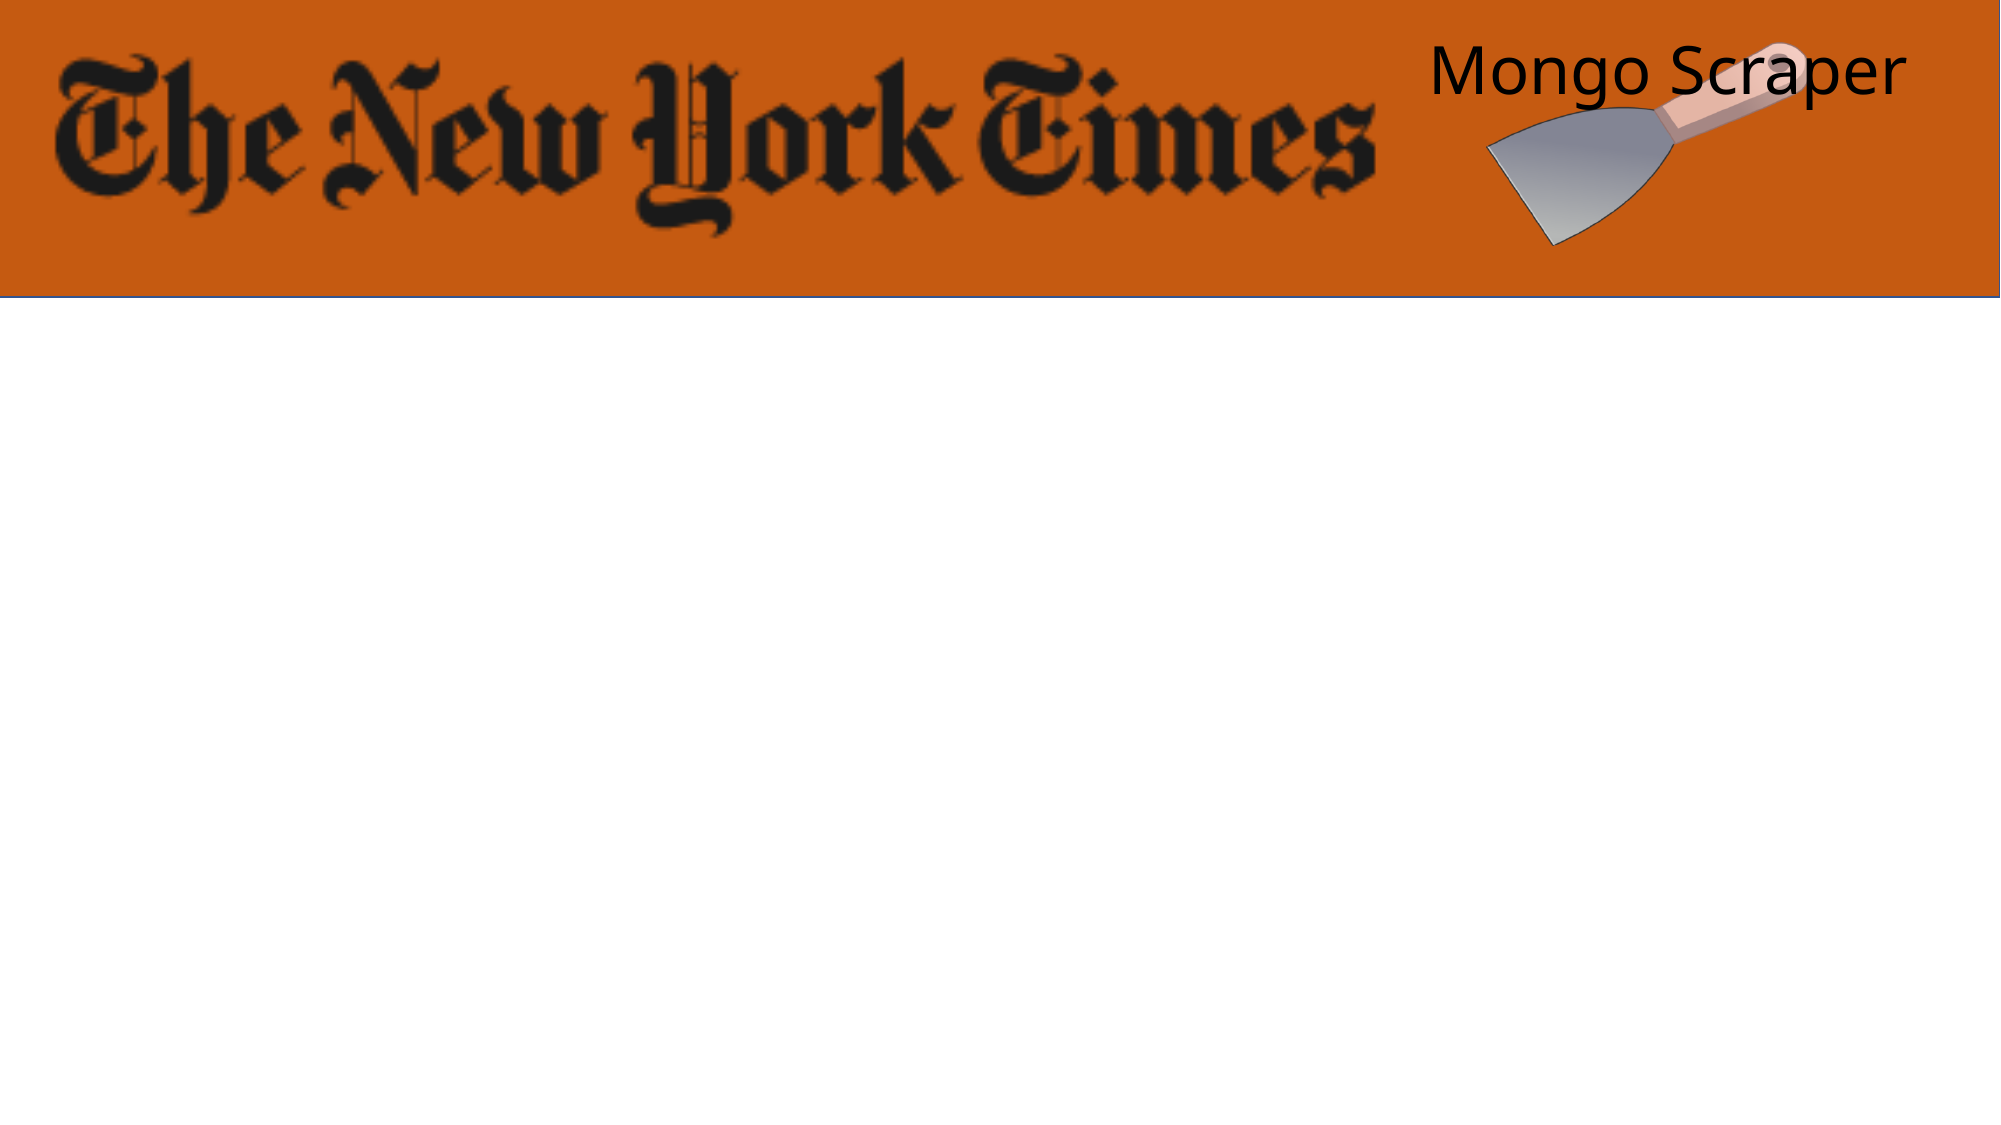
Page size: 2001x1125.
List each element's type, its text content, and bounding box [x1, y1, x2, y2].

text_box Mongo Scraper [1414, 20, 1924, 116]
picture [1486, 42, 1810, 246]
text_box [0, 0, 2000, 298]
picture [49, 20, 1383, 246]
